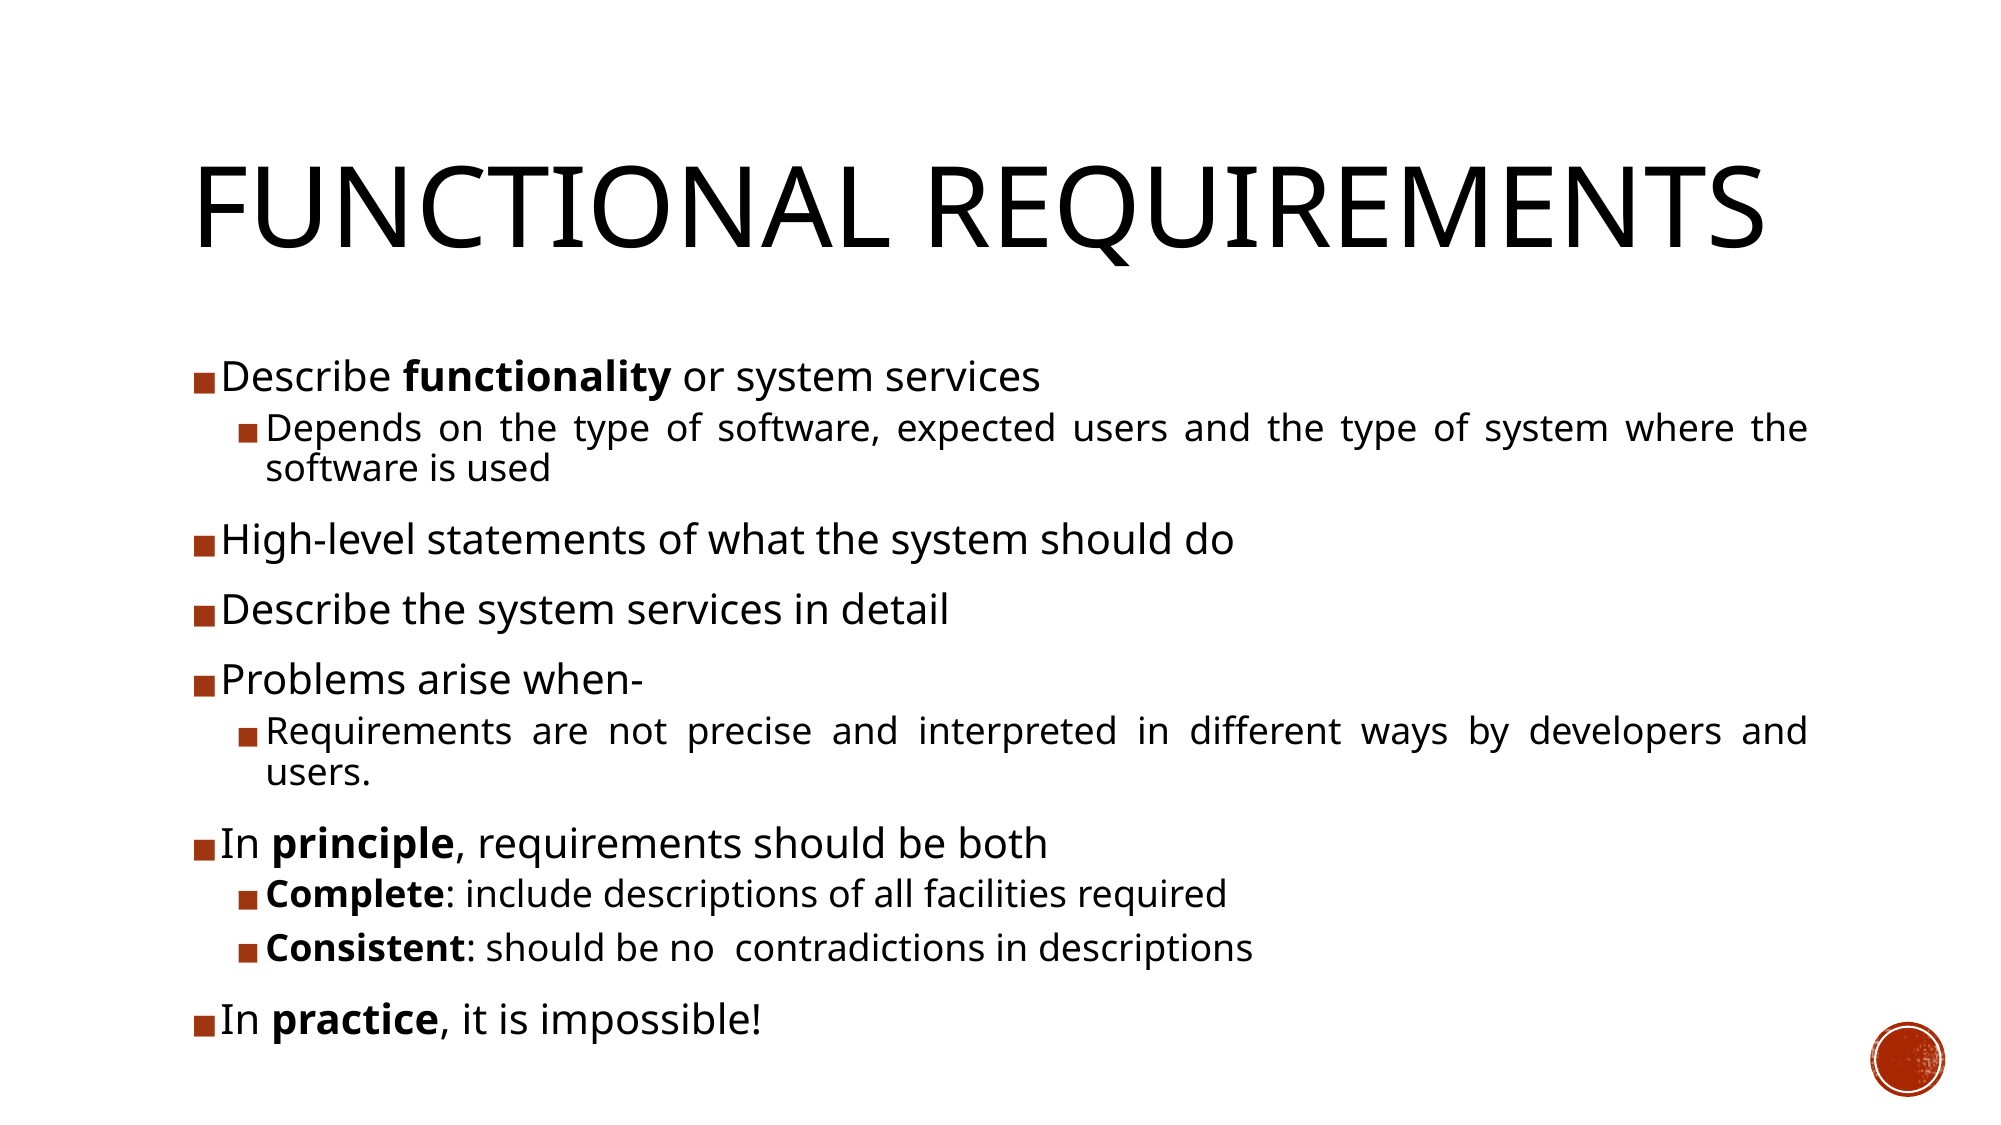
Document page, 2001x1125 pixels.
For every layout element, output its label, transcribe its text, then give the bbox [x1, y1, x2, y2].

picture [1870, 1021, 1946, 1097]
list Describe functionality or system services Depends on the type of software, expected users and the type of system where the software is used High-level statements of what the system should do Describe the system services in detail Problems arise when- Requirements are not precise and interpreted in different ways by developers and users. In principle, requirements should be both Complete: include descriptions of all facilities required Consistent: should be no contradictions in descriptions In practice, it is impossible! [175, 348, 1826, 1013]
title FUNCTIONAL REQUIREMENTS [175, 79, 1826, 344]
